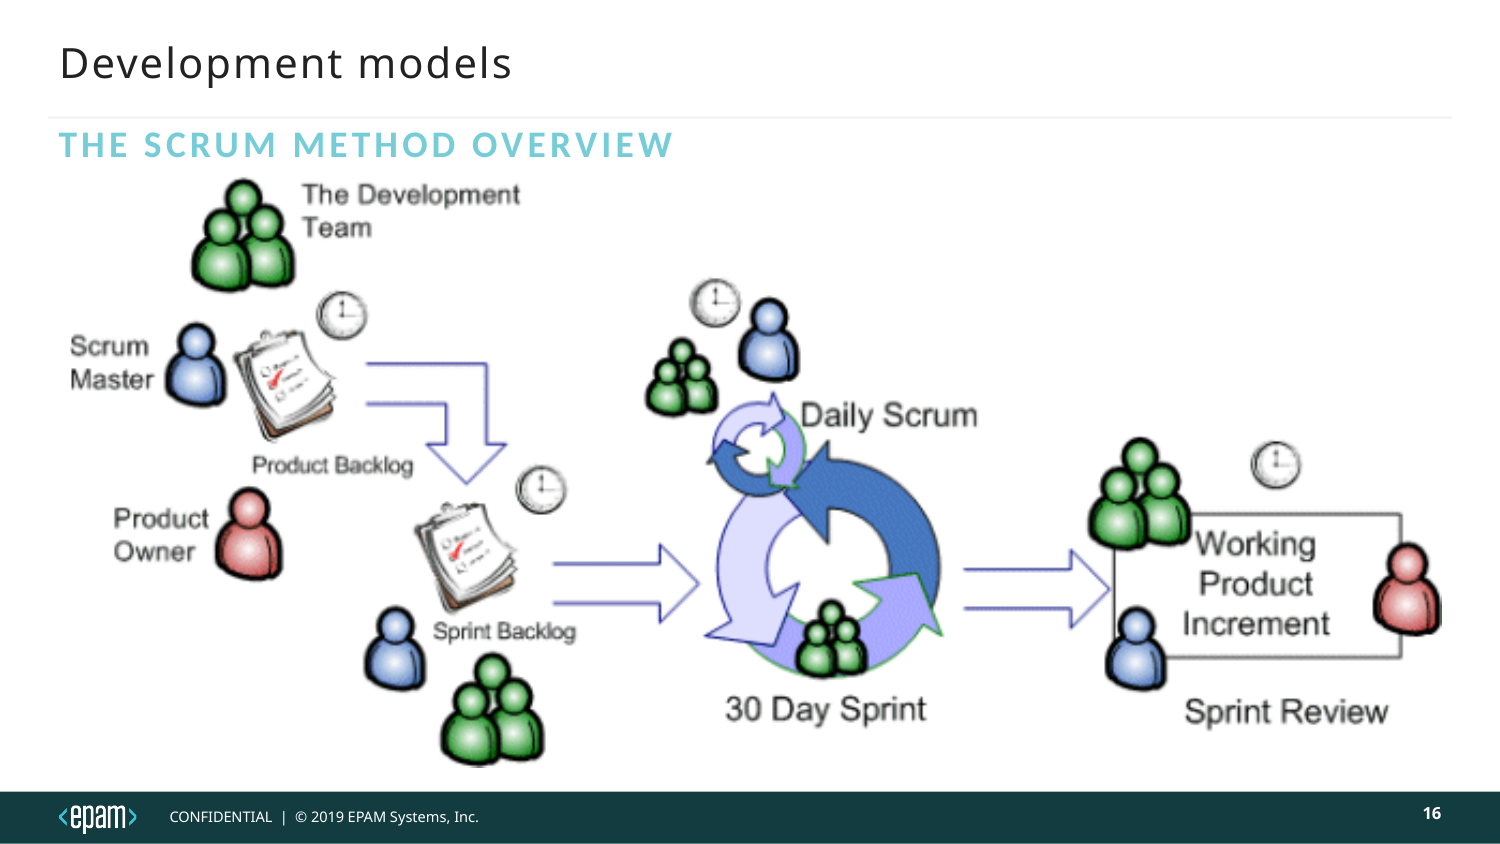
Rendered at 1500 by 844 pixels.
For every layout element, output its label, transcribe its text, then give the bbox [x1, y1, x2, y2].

picture [70, 174, 1442, 768]
title Development models [59, 37, 1442, 87]
text_box The scrum method overview [58, 132, 1442, 189]
slide_number 16 [1216, 791, 1442, 844]
